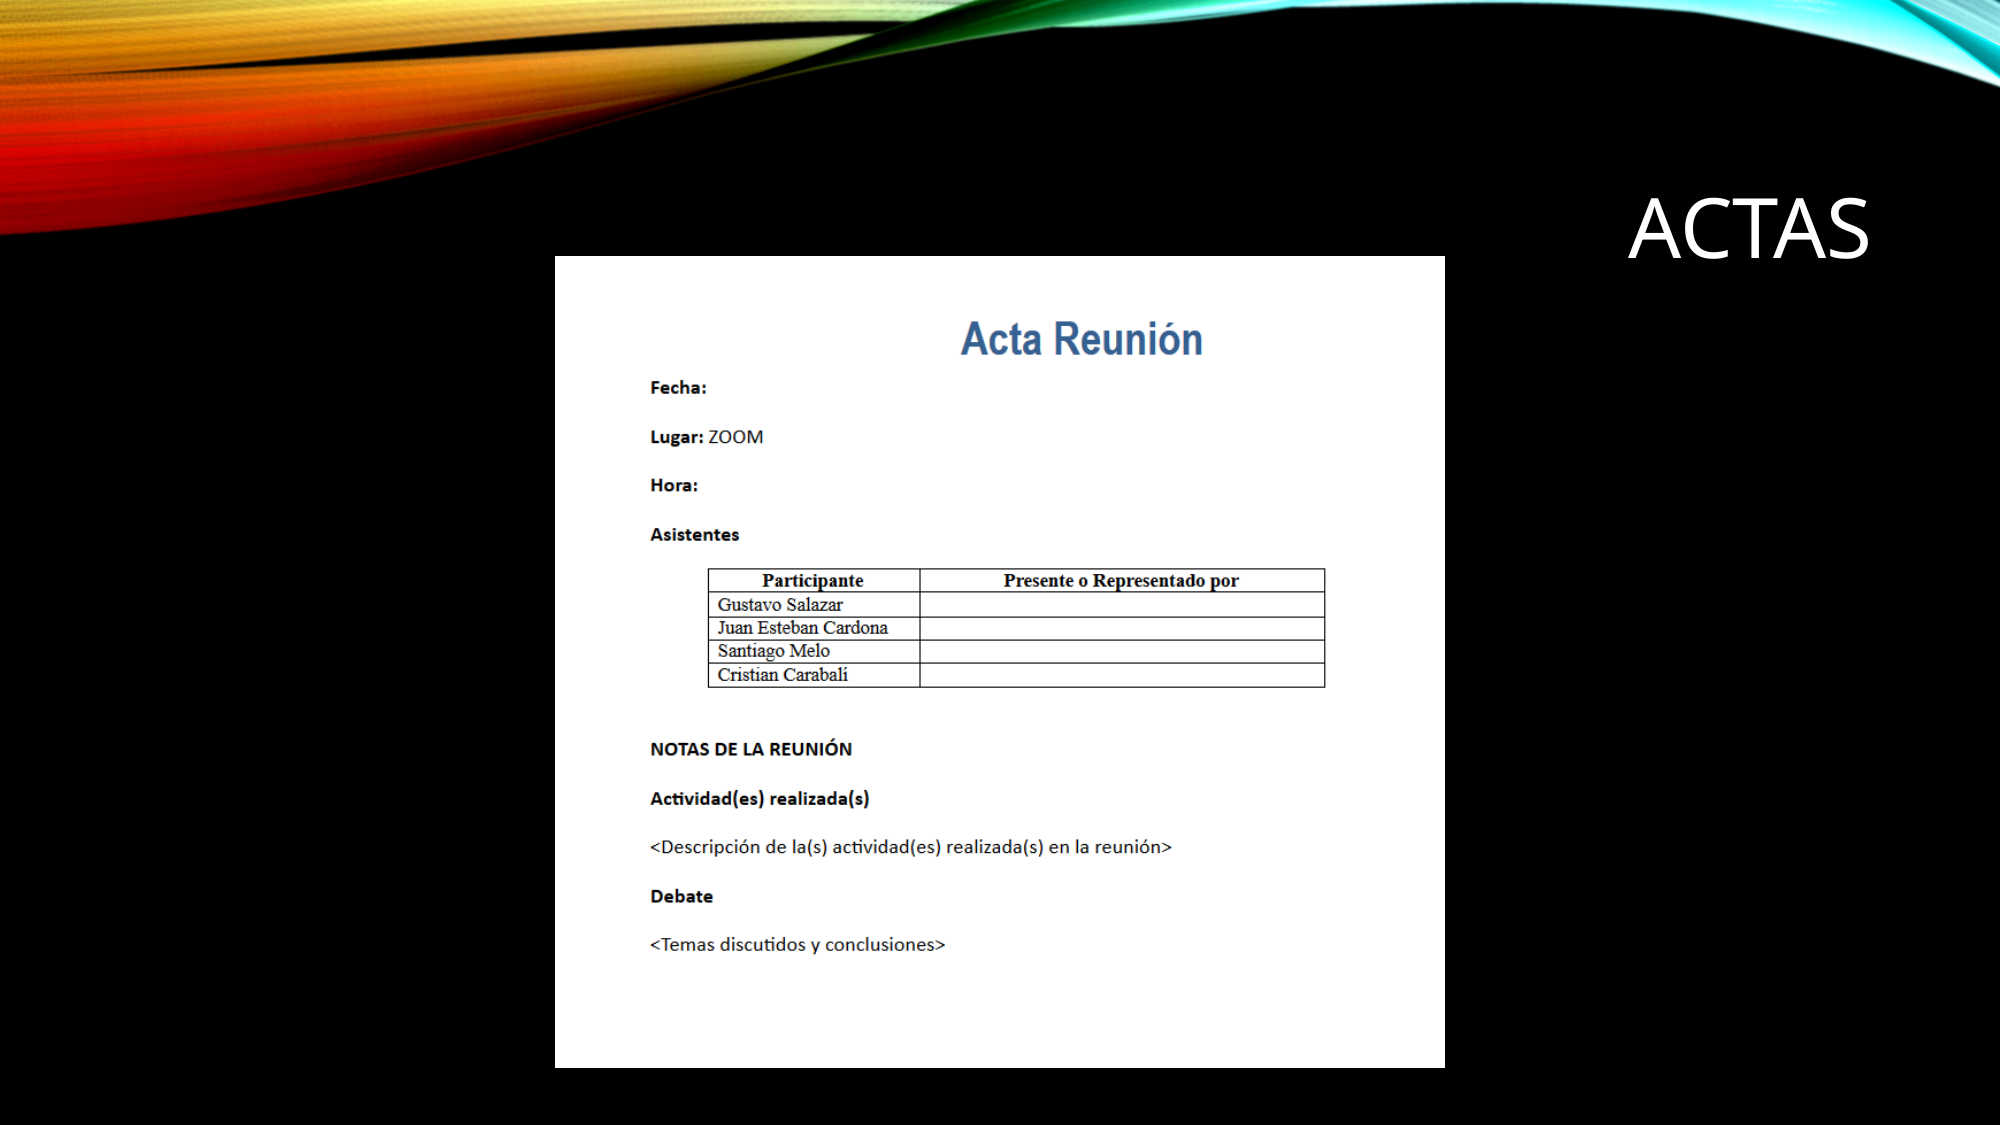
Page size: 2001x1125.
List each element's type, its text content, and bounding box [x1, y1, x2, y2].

picture [0, 0, 2000, 237]
picture [555, 256, 1445, 1068]
title ACTAS [474, 125, 1888, 338]
